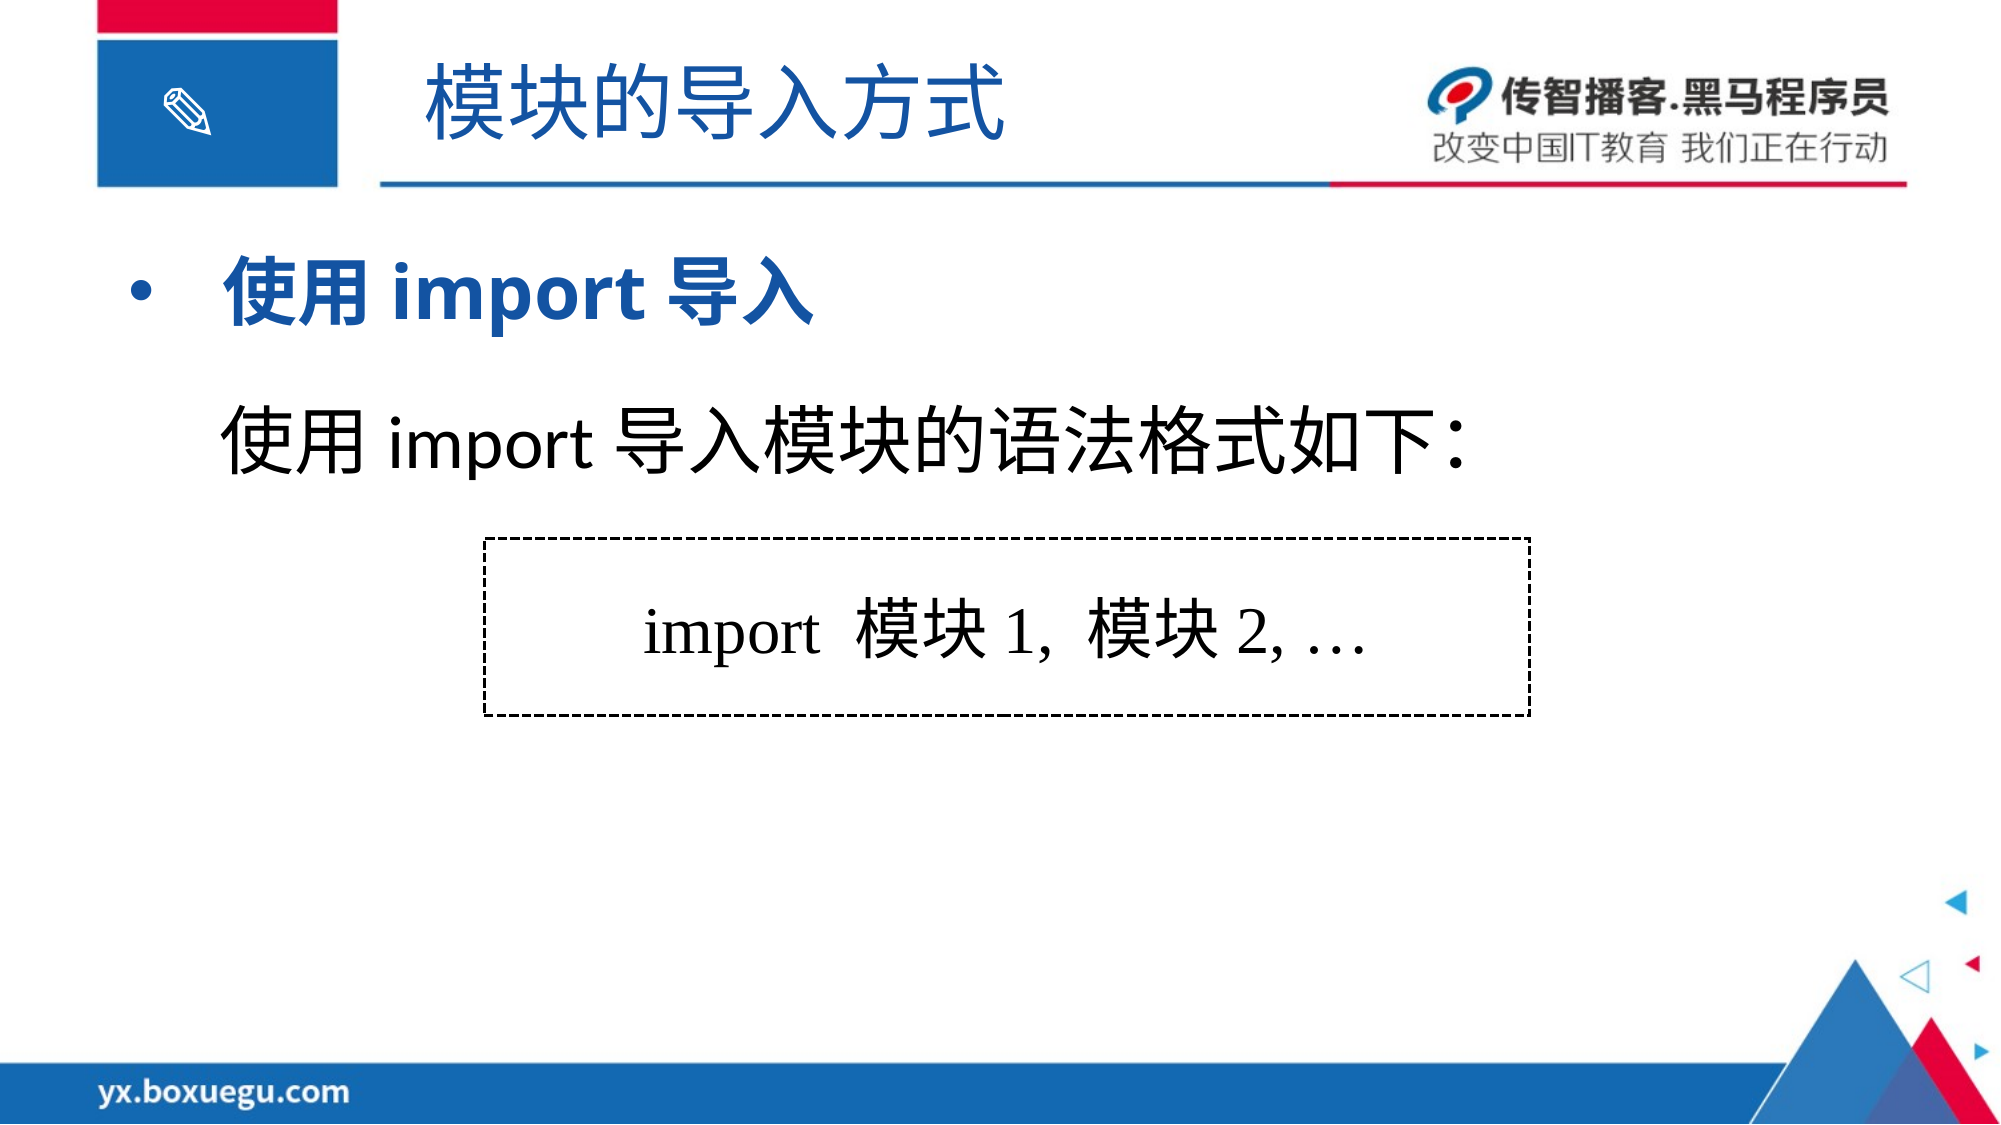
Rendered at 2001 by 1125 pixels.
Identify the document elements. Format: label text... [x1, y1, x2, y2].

text_box 使用import导入模块的语法格式如下： [204, 367, 1855, 491]
picture [0, 0, 2000, 1124]
text_box [484, 538, 1530, 716]
text_box 模块的导入方式 [409, 43, 1292, 158]
text_box 使用import导入 [113, 237, 1313, 342]
text_box import 模块1, 模块2, … [628, 579, 1431, 674]
